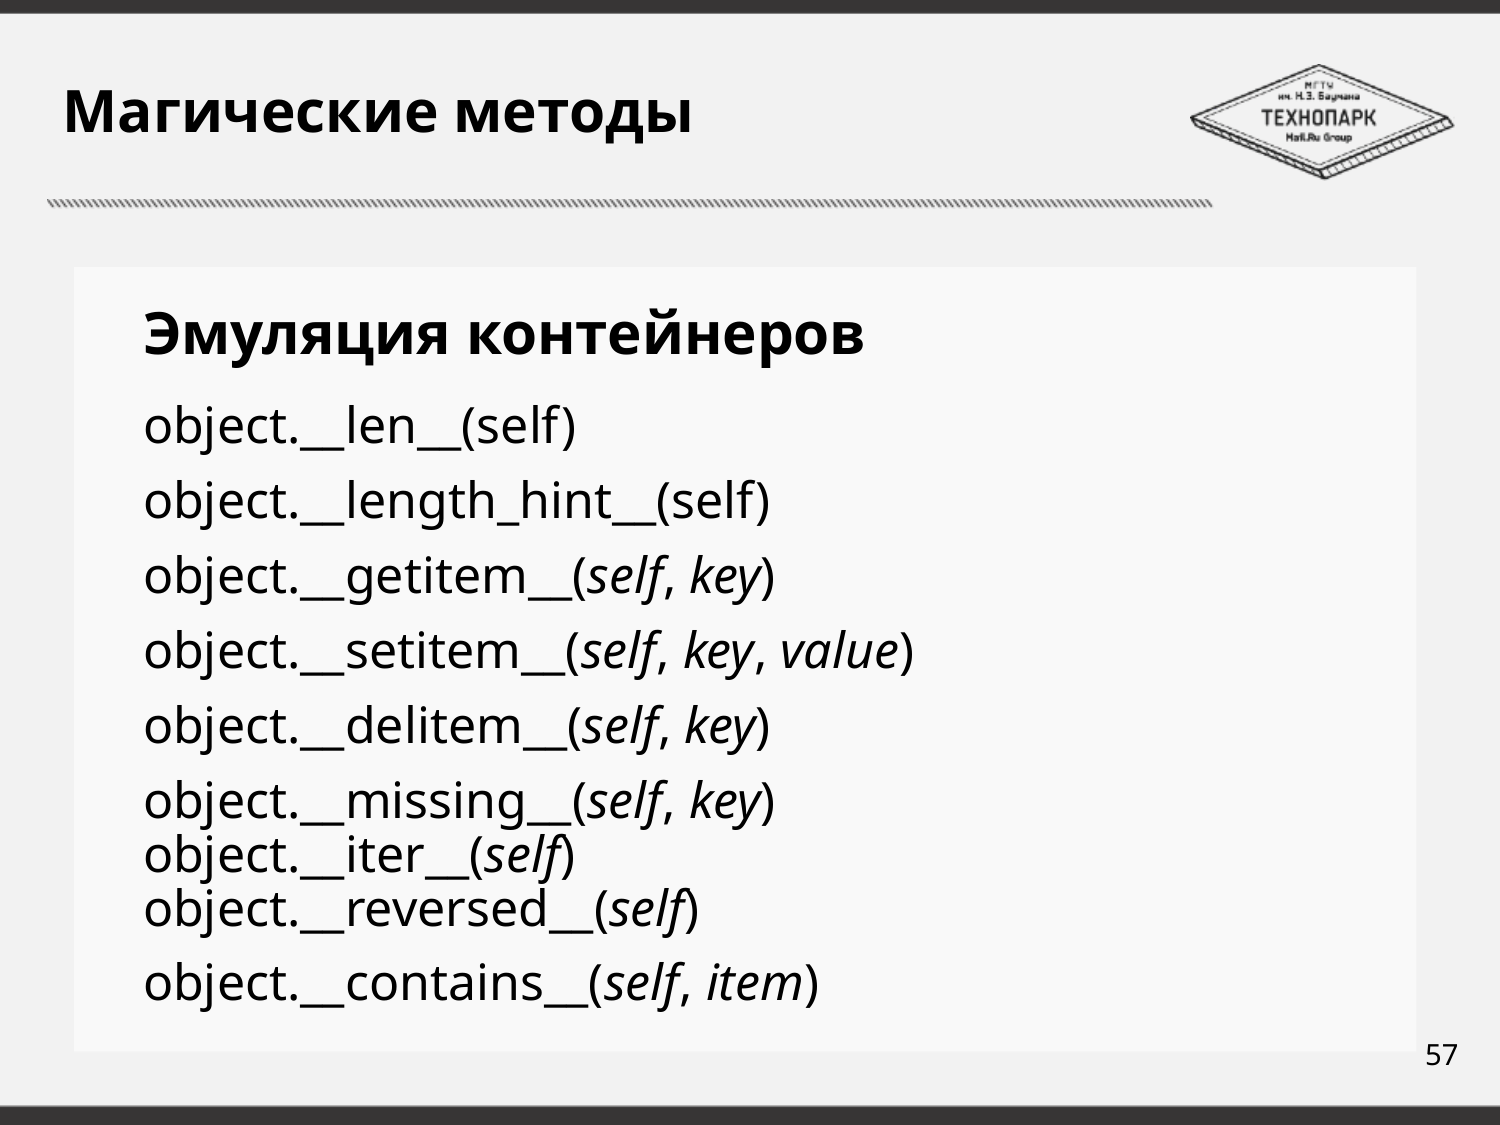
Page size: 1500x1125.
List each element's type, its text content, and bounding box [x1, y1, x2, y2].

list object.__len__(self) object.__length_hint__(self) object.__getitem__(self, key) object.__setitem__(self, key, value) object.__delitem__(self, key) object.__missing__(self, key) object.__iter__(self) object.__reversed__(self) object.__contains__(self, item) [128, 426, 1364, 1024]
picture [0, 0, 1500, 1125]
title Магические методы [47, 42, 1191, 185]
slide_number 57 [1136, 1025, 1474, 1086]
list Эмуляция контейнеров [128, 296, 1364, 426]
